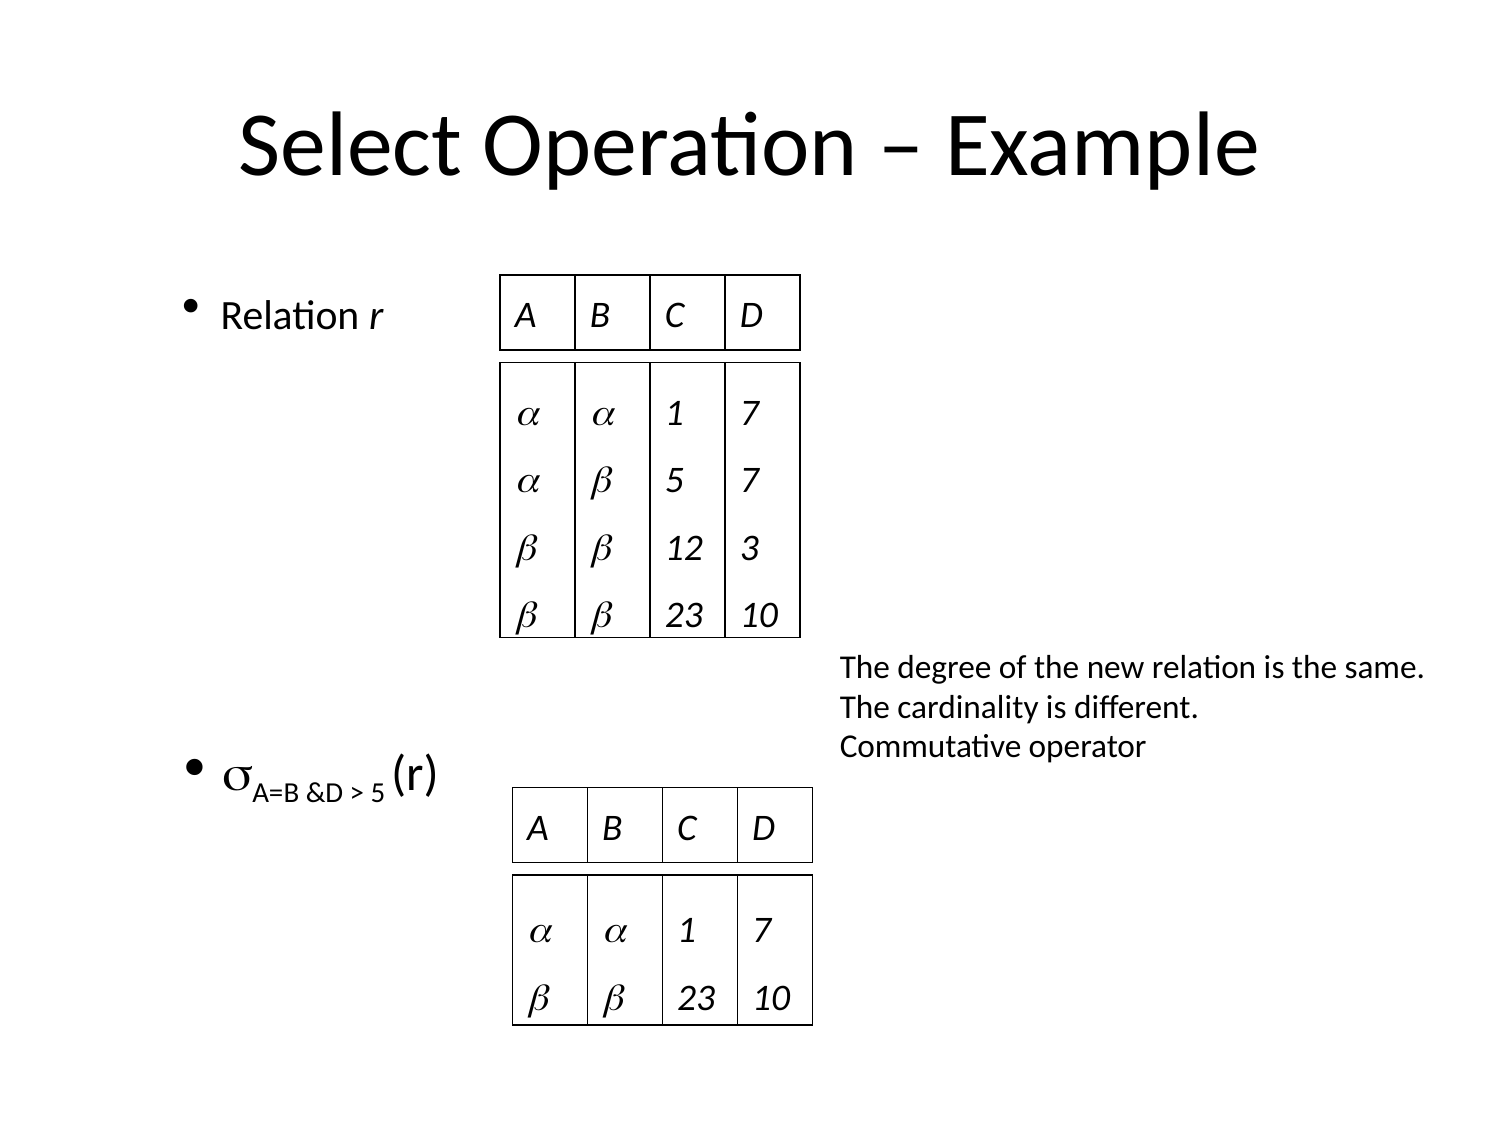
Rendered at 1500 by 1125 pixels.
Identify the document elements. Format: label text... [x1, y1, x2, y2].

text_box A [512, 787, 587, 863]
text_box D [737, 787, 813, 863]
text_box     [574, 362, 649, 638]
text_box 1 5 12 23 [649, 362, 724, 638]
text_box C [649, 274, 724, 350]
text_box B [574, 274, 649, 350]
text_box 7 10 [737, 874, 813, 1025]
text_box D [724, 274, 800, 350]
text_box 7 7 3 10 [724, 362, 800, 638]
text_box A [499, 274, 574, 350]
text_box The degree of the new relation is the same. The cardinality is different. Commutative operator [824, 637, 1500, 817]
text_box B [587, 787, 662, 863]
text_box 1 23 [662, 874, 737, 1025]
text_box Relation r [168, 280, 399, 345]
text_box     [499, 362, 574, 638]
text_box C [662, 787, 737, 863]
text_box   [512, 874, 587, 1025]
title Select Operation – Example [75, 45, 1425, 233]
text_box   [587, 874, 662, 1025]
text_box A=B &D > 5 (r) [169, 732, 455, 816]
